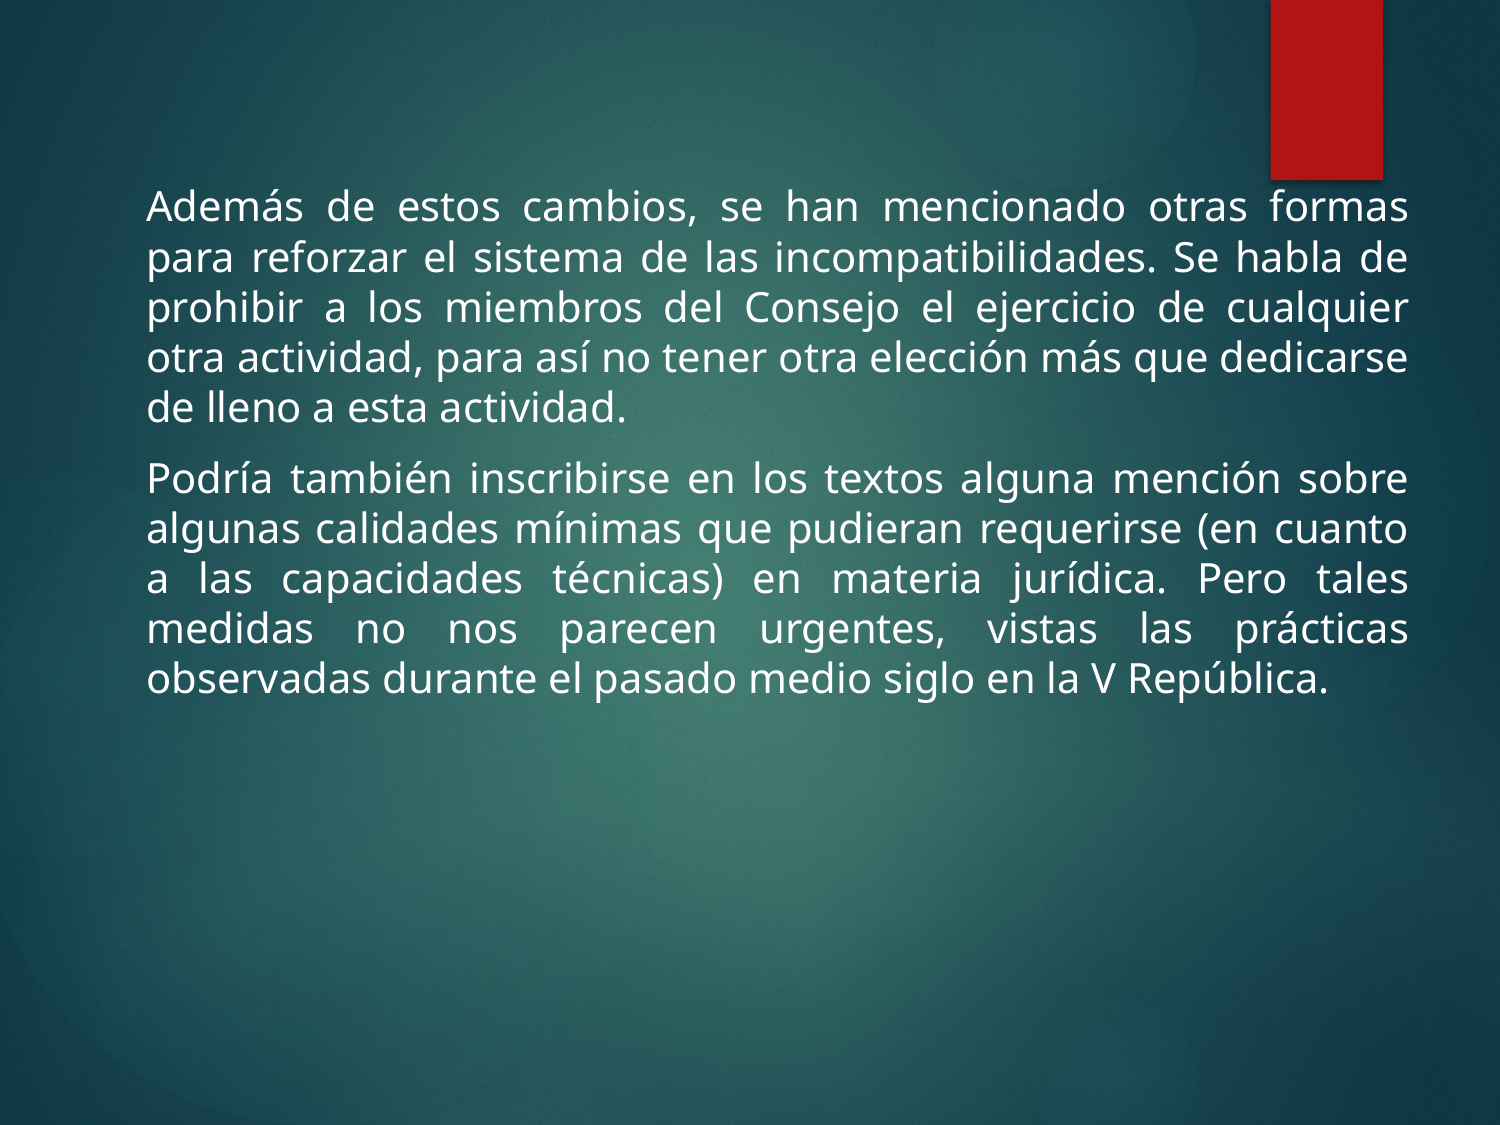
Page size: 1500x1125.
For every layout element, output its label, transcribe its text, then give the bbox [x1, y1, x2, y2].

list Además de estos cambios, se han mencionado otras formas para reforzar el sistema de las incompatibilidades. Se habla de prohibir a los miembros del Consejo el ejercicio de cualquier otra actividad, para así no tener otra elección más que dedicarse de lleno a esta actividad. Podría también inscribirse en los textos alguna mención sobre algunas calidades mínimas que pudieran requerirse (en cuanto a las capacidades técnicas) en materia jurídica. Pero tales medidas no nos parecen urgentes, vistas las prácticas observadas durante el pasado medio siglo en la V República. [75, 172, 1425, 1047]
